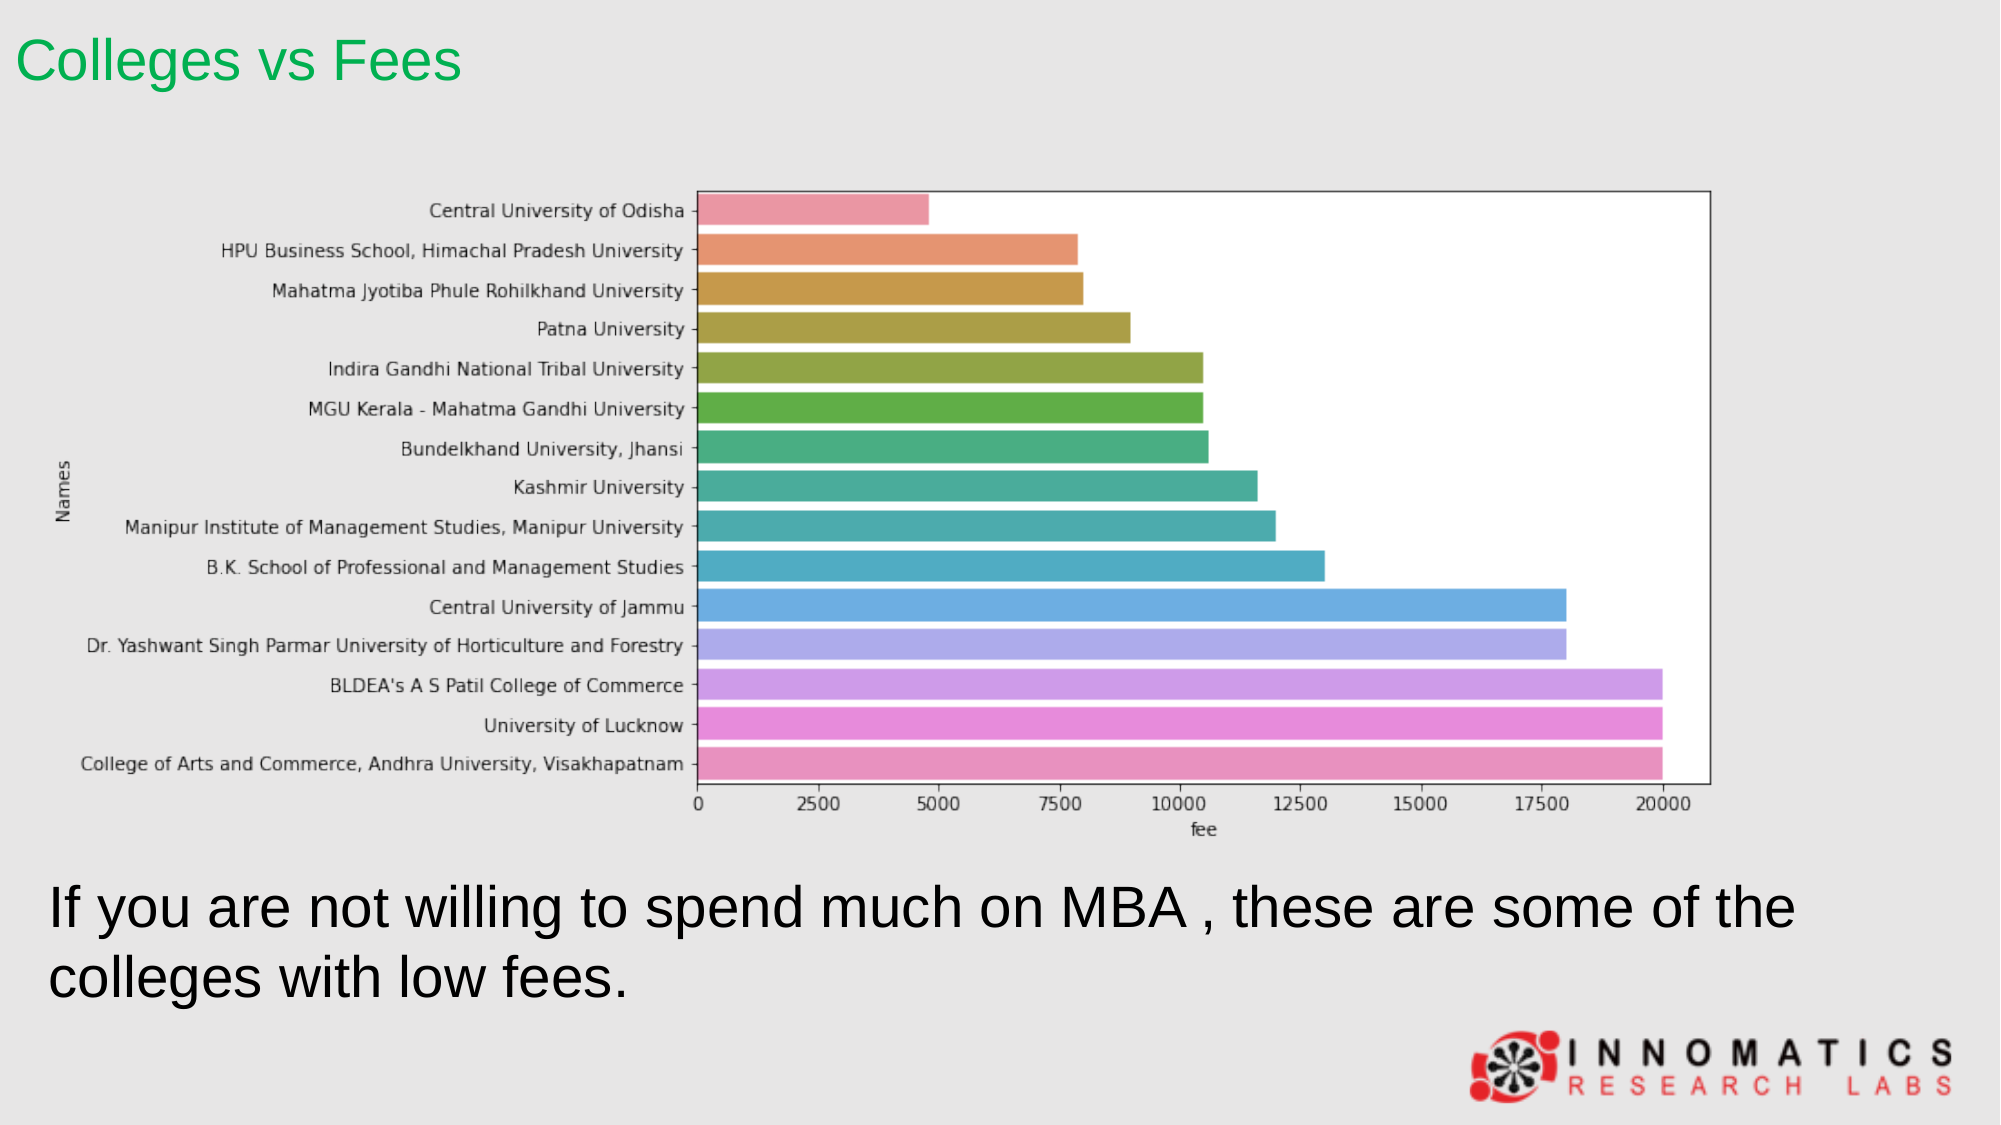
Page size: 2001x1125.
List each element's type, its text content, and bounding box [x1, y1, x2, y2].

text_box If you are not willing to spend much on MBA , these are some of the colleges with low fees. [33, 861, 1938, 1017]
title Colleges vs Fees [0, 0, 1719, 125]
picture [43, 178, 1723, 853]
picture [1445, 1014, 1975, 1125]
